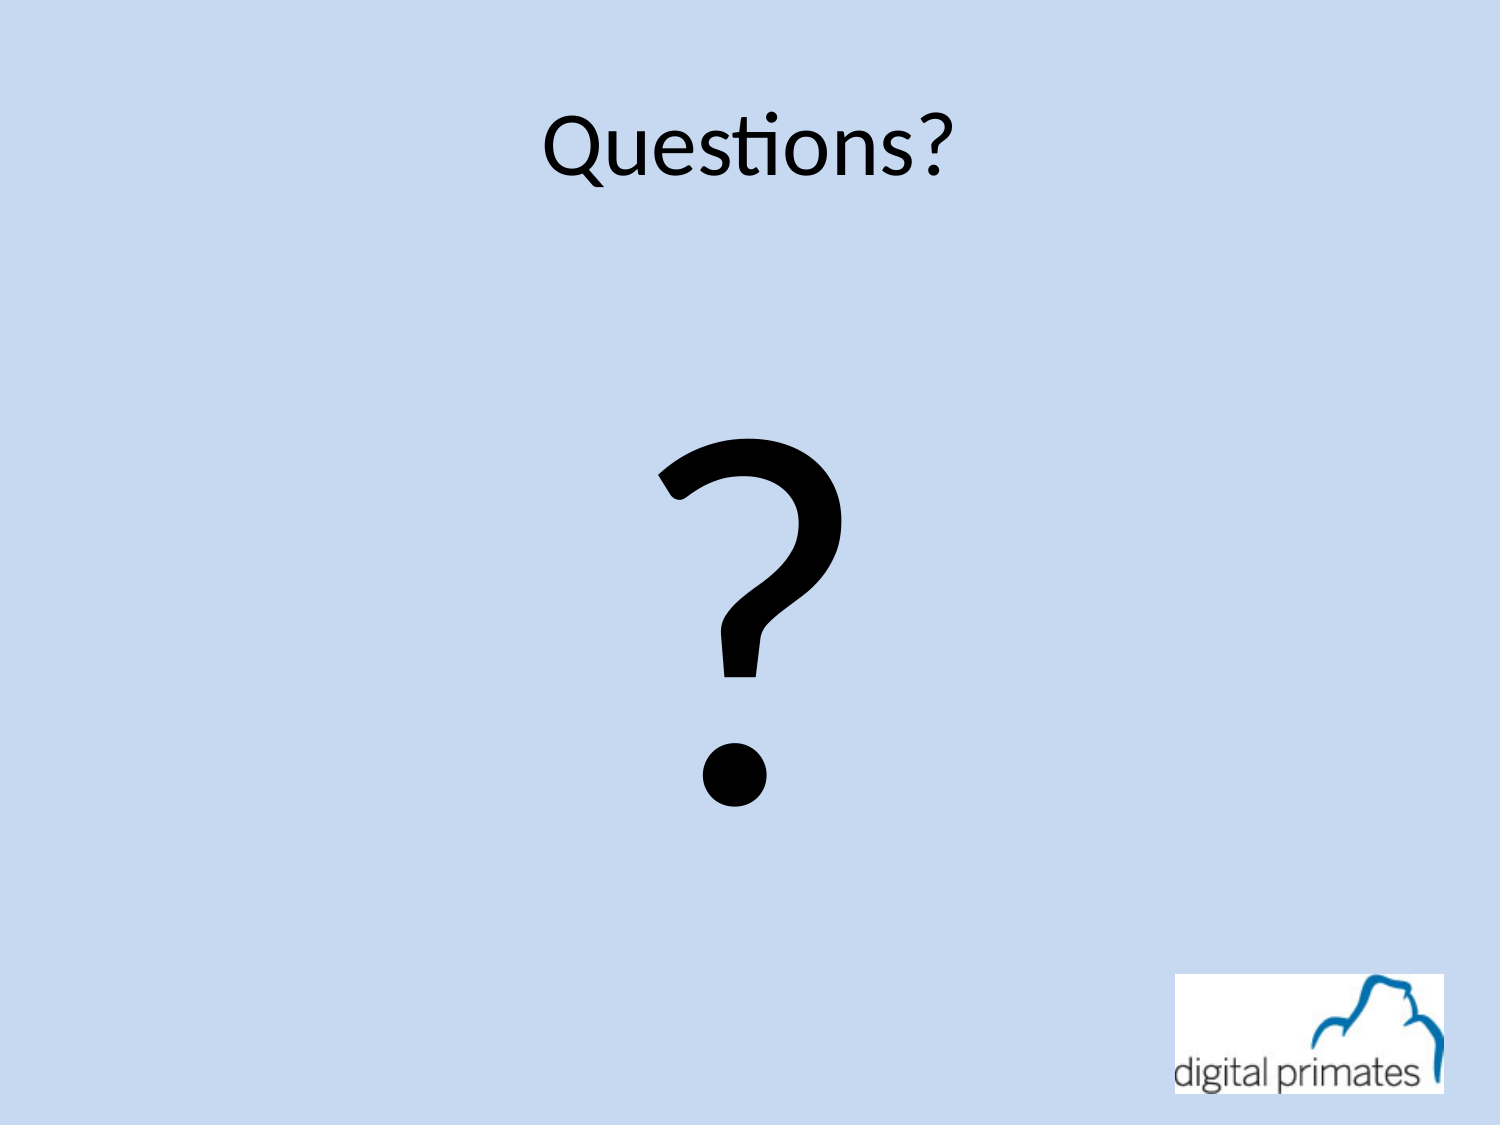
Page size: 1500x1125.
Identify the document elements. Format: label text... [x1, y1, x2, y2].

list ? [75, 262, 1425, 1005]
picture [1175, 974, 1444, 1094]
title Questions? [75, 45, 1425, 233]
